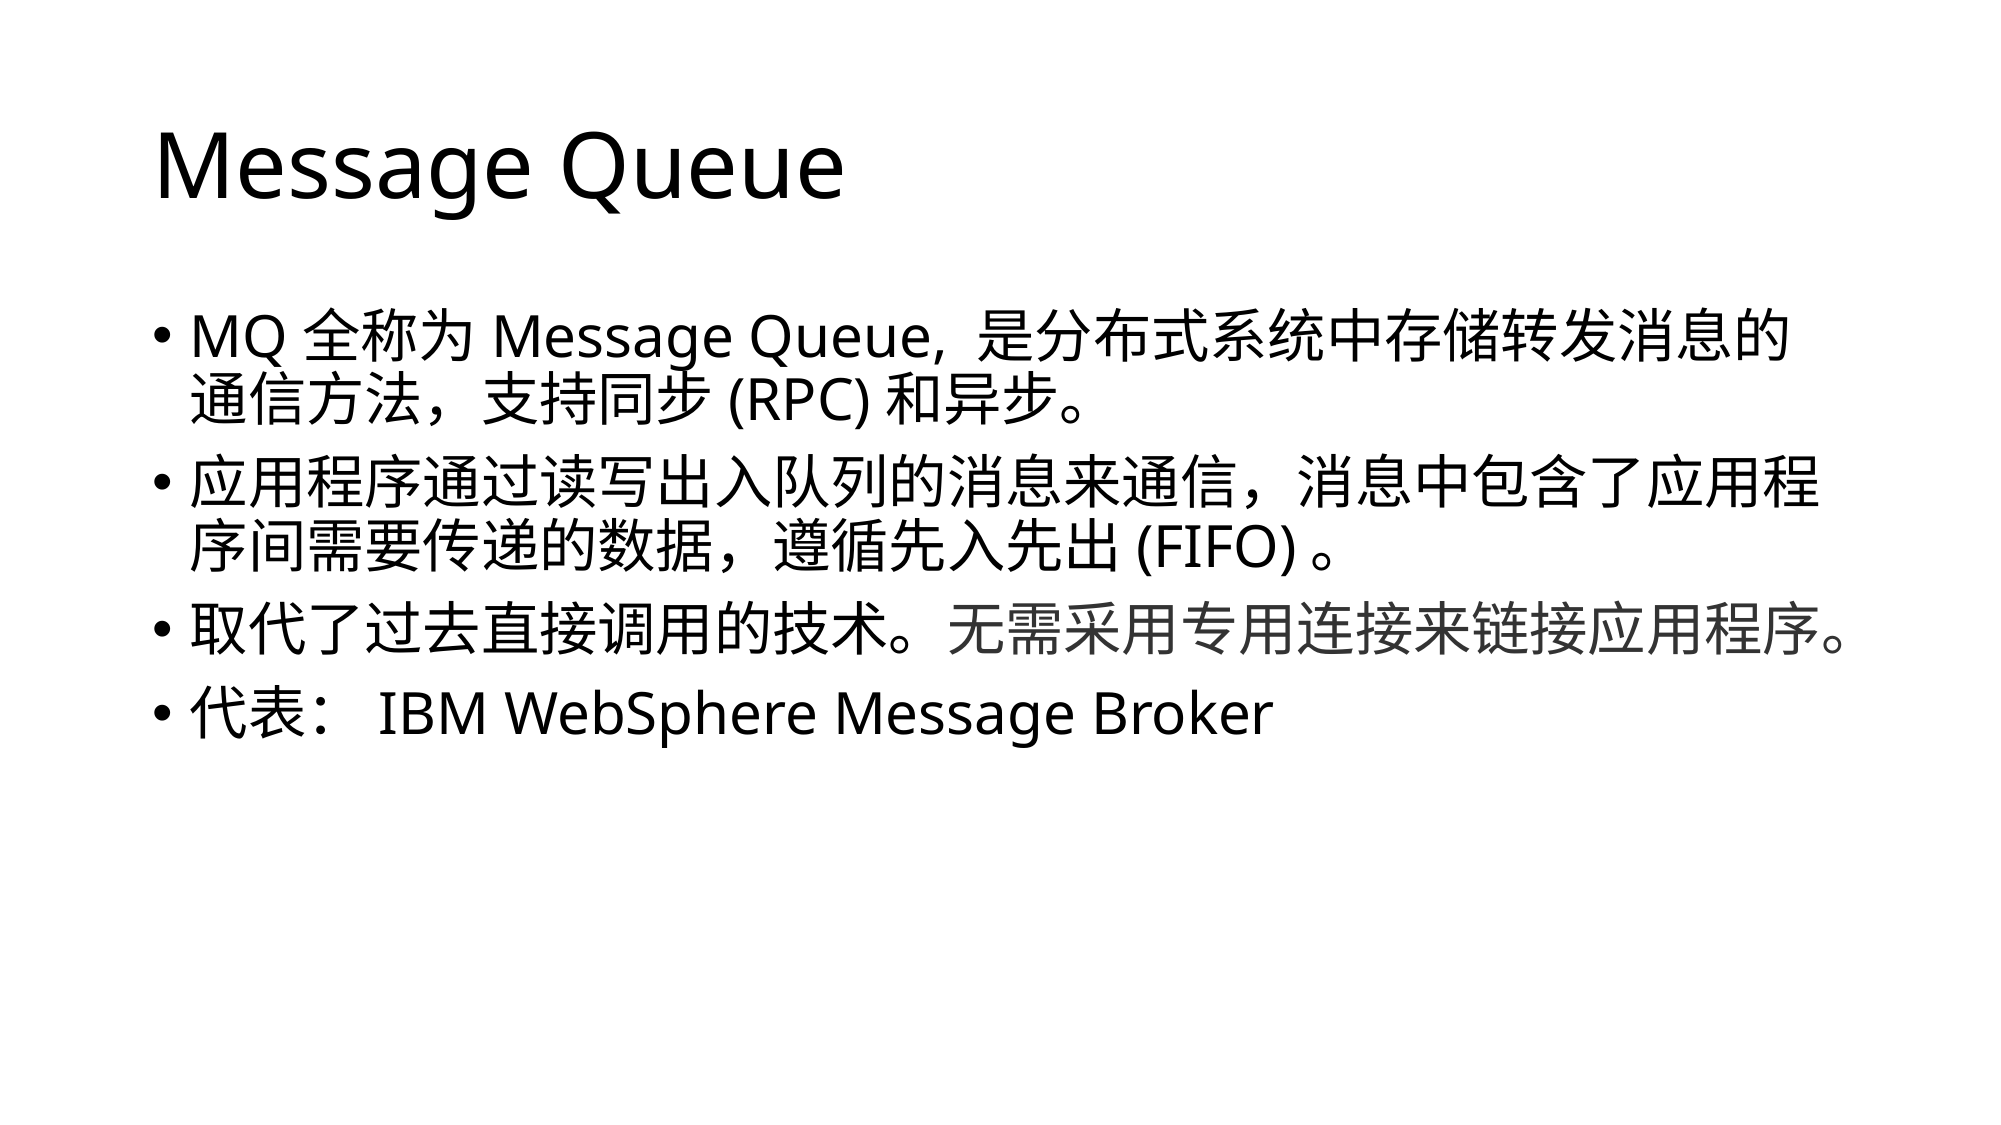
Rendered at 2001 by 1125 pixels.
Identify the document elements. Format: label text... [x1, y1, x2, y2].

list MQ全称为Message Queue, 是分布式系统中存储转发消息的通信方法，支持同步(RPC)和异步。 应用程序通过读写出入队列的消息来通信，消息中包含了应用程序间需要传递的数据，遵循先入先出(FIFO)。 取代了过去直接调用的技术。无需采用专用连接来链接应用程序。 代表：IBM WebSphere Message Broker [137, 299, 1863, 1014]
title Message Queue [137, 59, 1863, 278]
